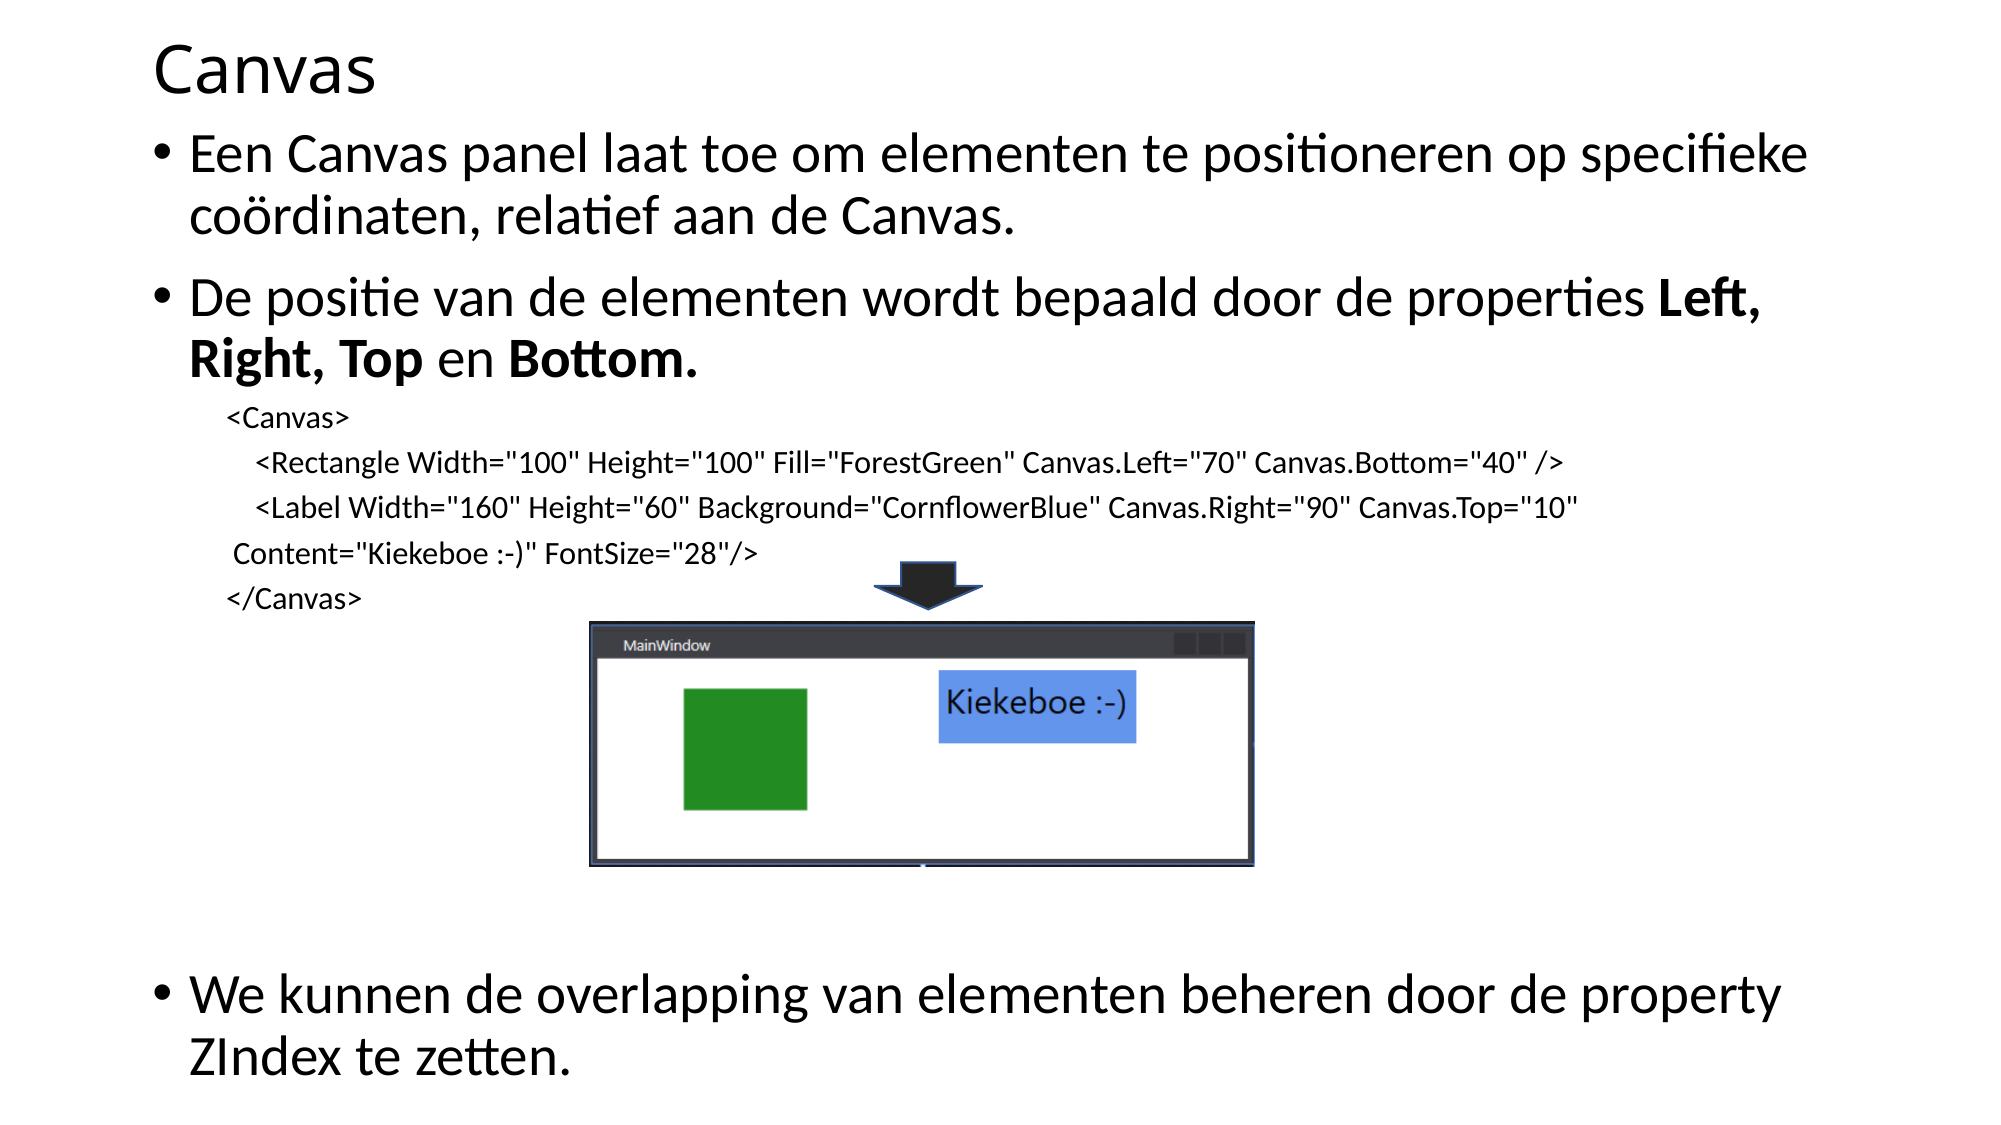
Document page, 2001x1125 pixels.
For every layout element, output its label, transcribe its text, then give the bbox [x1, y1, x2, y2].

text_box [589, 562, 1255, 867]
title Canvas [137, 28, 1863, 116]
list Een Canvas panel laat toe om elementen te positioneren op specifieke coördinaten, relatief aan de Canvas. De positie van de elementen wordt bepaald door de properties Left, Right, Top en Bottom. <Canvas> <Rectangle Width="100" Height="100" Fill="ForestGreen" Canvas.Left="70" Canvas.Bottom="40" /> <Label Width="160" Height="60" Background="CornflowerBlue" Canvas.Right="90" Canvas.Top="10" Content="Kiekeboe :-)" FontSize="28"/> </Canvas> We kunnen de overlapping van elementen beheren door de property ZIndex te zetten. [137, 116, 1863, 1097]
